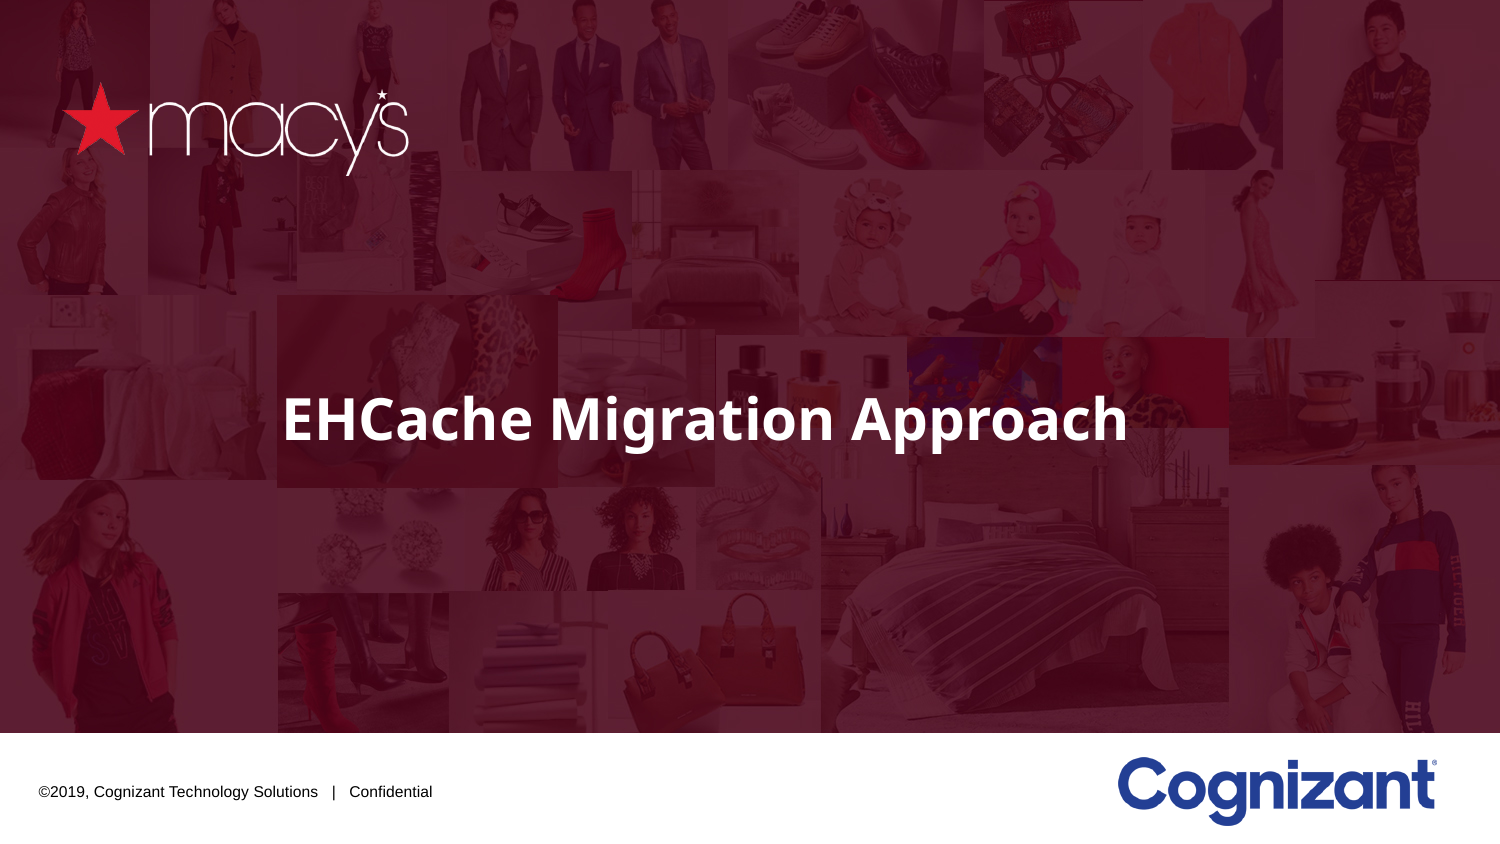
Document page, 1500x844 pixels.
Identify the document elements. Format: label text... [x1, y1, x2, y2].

title EHCache Migration Approach [216, 374, 1210, 568]
picture [0, 0, 1500, 844]
